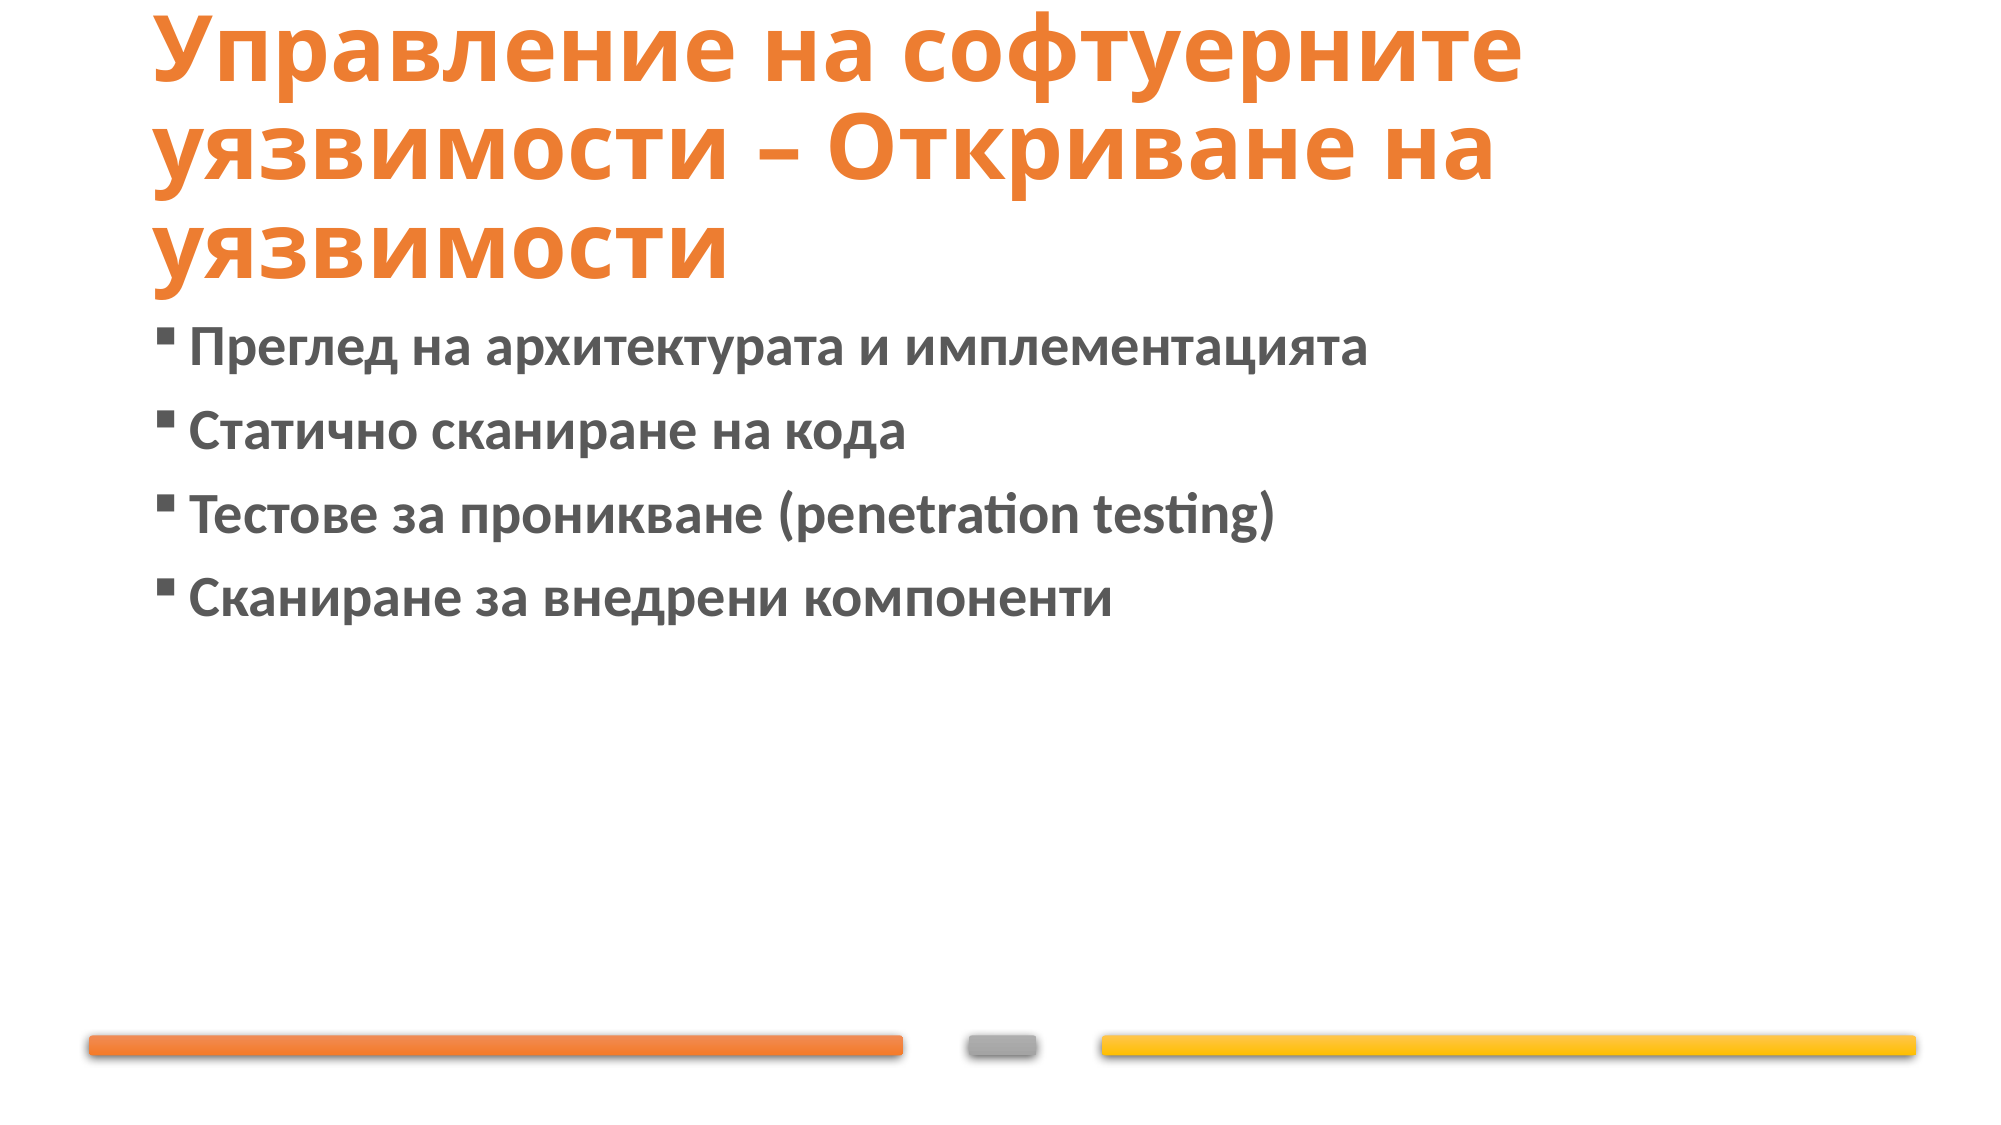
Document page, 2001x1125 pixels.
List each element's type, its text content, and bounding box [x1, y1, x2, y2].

title Управление на софтуерните уязвимости – Откриване на уязвимости [137, 41, 1863, 259]
list Преглед на архитектурата и имплементацията Статично сканиране на кода Тестове за проникване (penetration testing) Сканиране за внедрени компоненти [137, 307, 1863, 1014]
